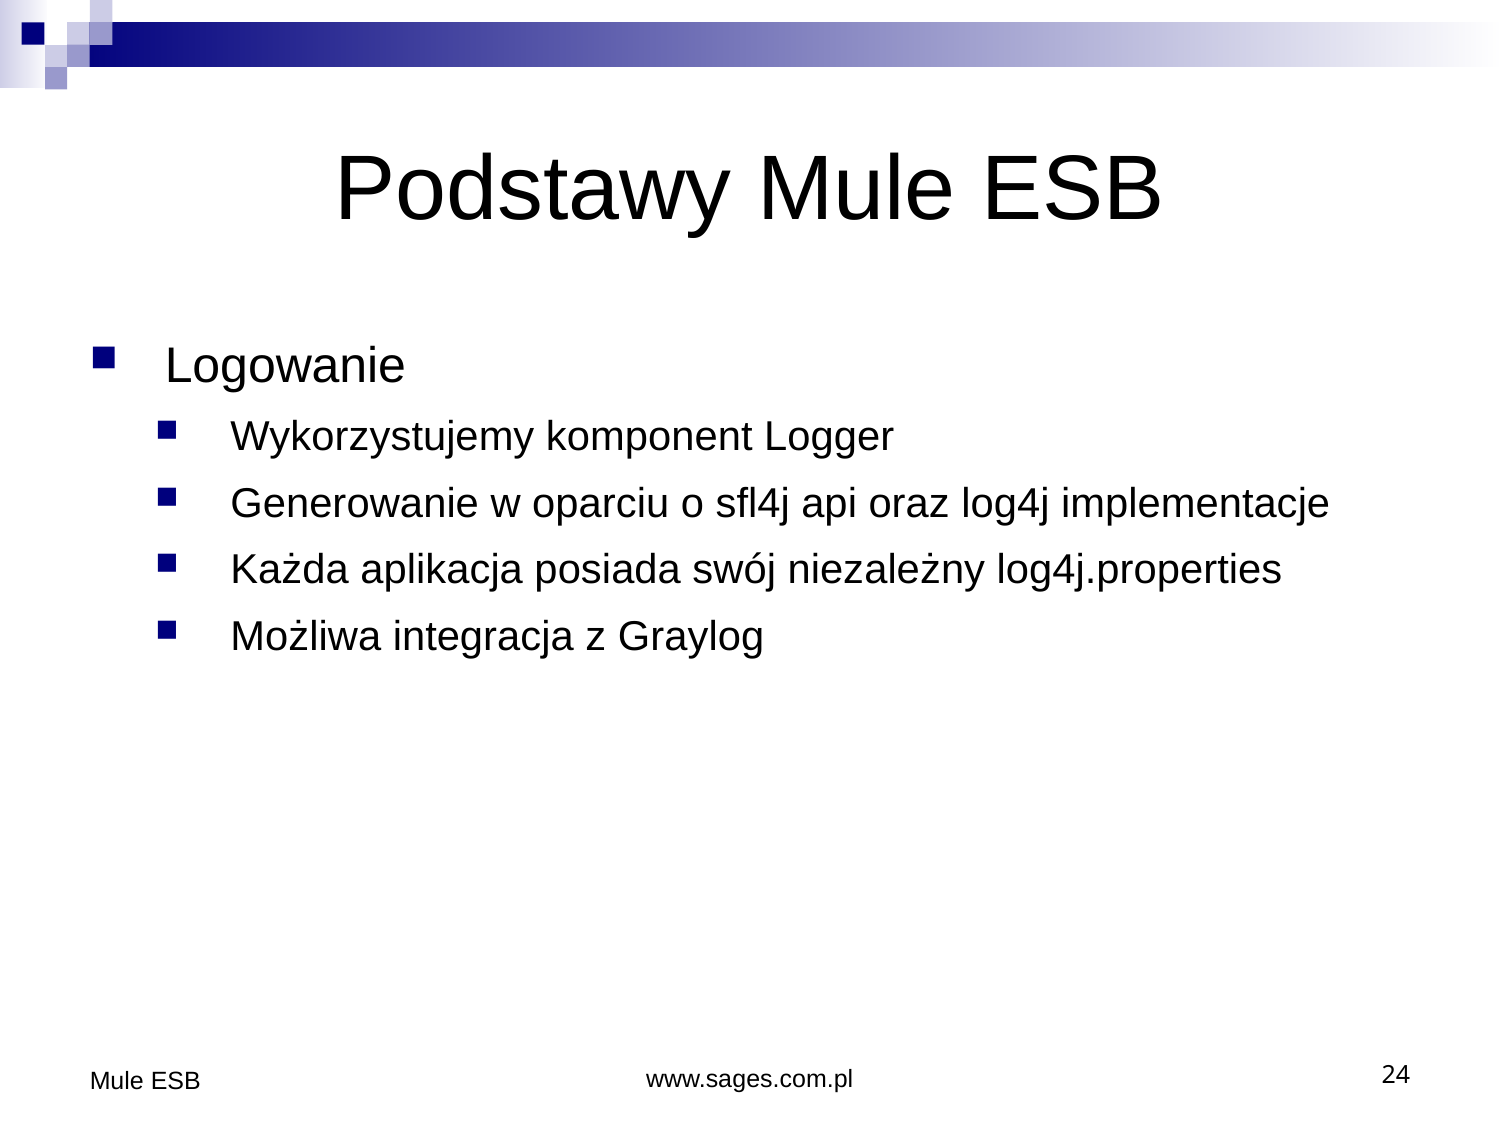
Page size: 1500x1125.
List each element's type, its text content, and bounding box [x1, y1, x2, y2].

text_box www.sages.com.pl [512, 1024, 988, 1100]
text_box Podstawy Mule ESB [74, 70, 1425, 296]
text_box Mule ESB [75, 1024, 425, 1103]
text_box Logowanie Wykorzystujemy komponent Logger Generowanie w oparciu o sfl4j api oraz log4j implementacje Każda aplikacja posiada swój niezależny log4j.properties Możliwa integracja z Graylog [74, 324, 1425, 963]
text_box 24 [1074, 1024, 1425, 1100]
